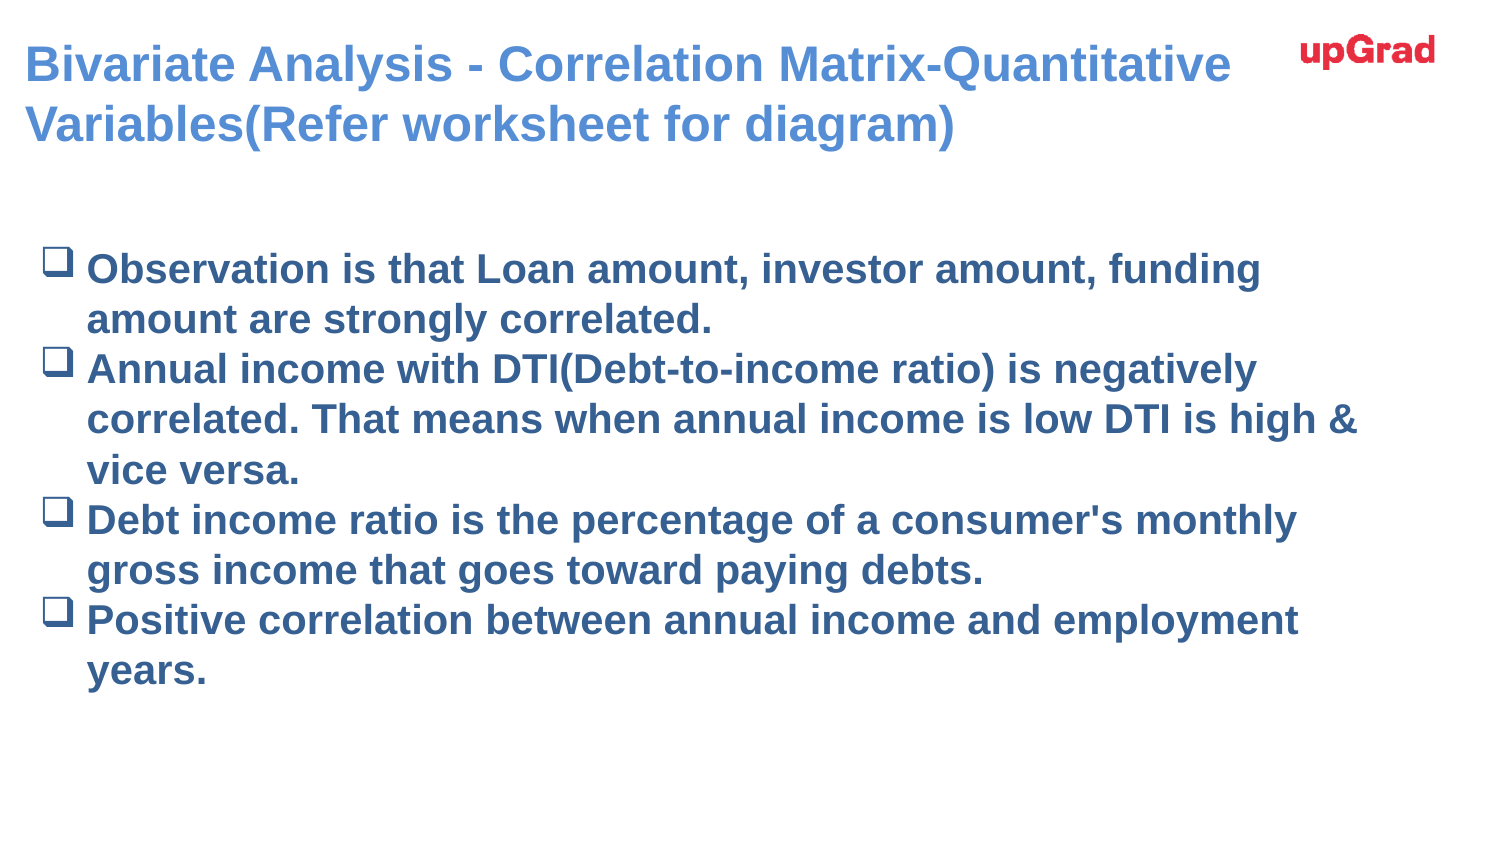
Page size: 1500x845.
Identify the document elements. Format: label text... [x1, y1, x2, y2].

text_box Observation is that Loan amount, investor amount, funding amount are strongly correlated. Annual income with DTI(Debt-to-income ratio) is negatively correlated. That means when annual income is low DTI is high & vice versa. Debt income ratio is the percentage of a consumer's monthly gross income that goes toward paying debts. Positive correlation between annual income and employment years. [24, 234, 1438, 700]
title Bivariate Analysis - Correlation Matrix-Quantitative Variables(Refer worksheet for diagram) [24, 28, 1288, 172]
picture [1300, 34, 1435, 70]
